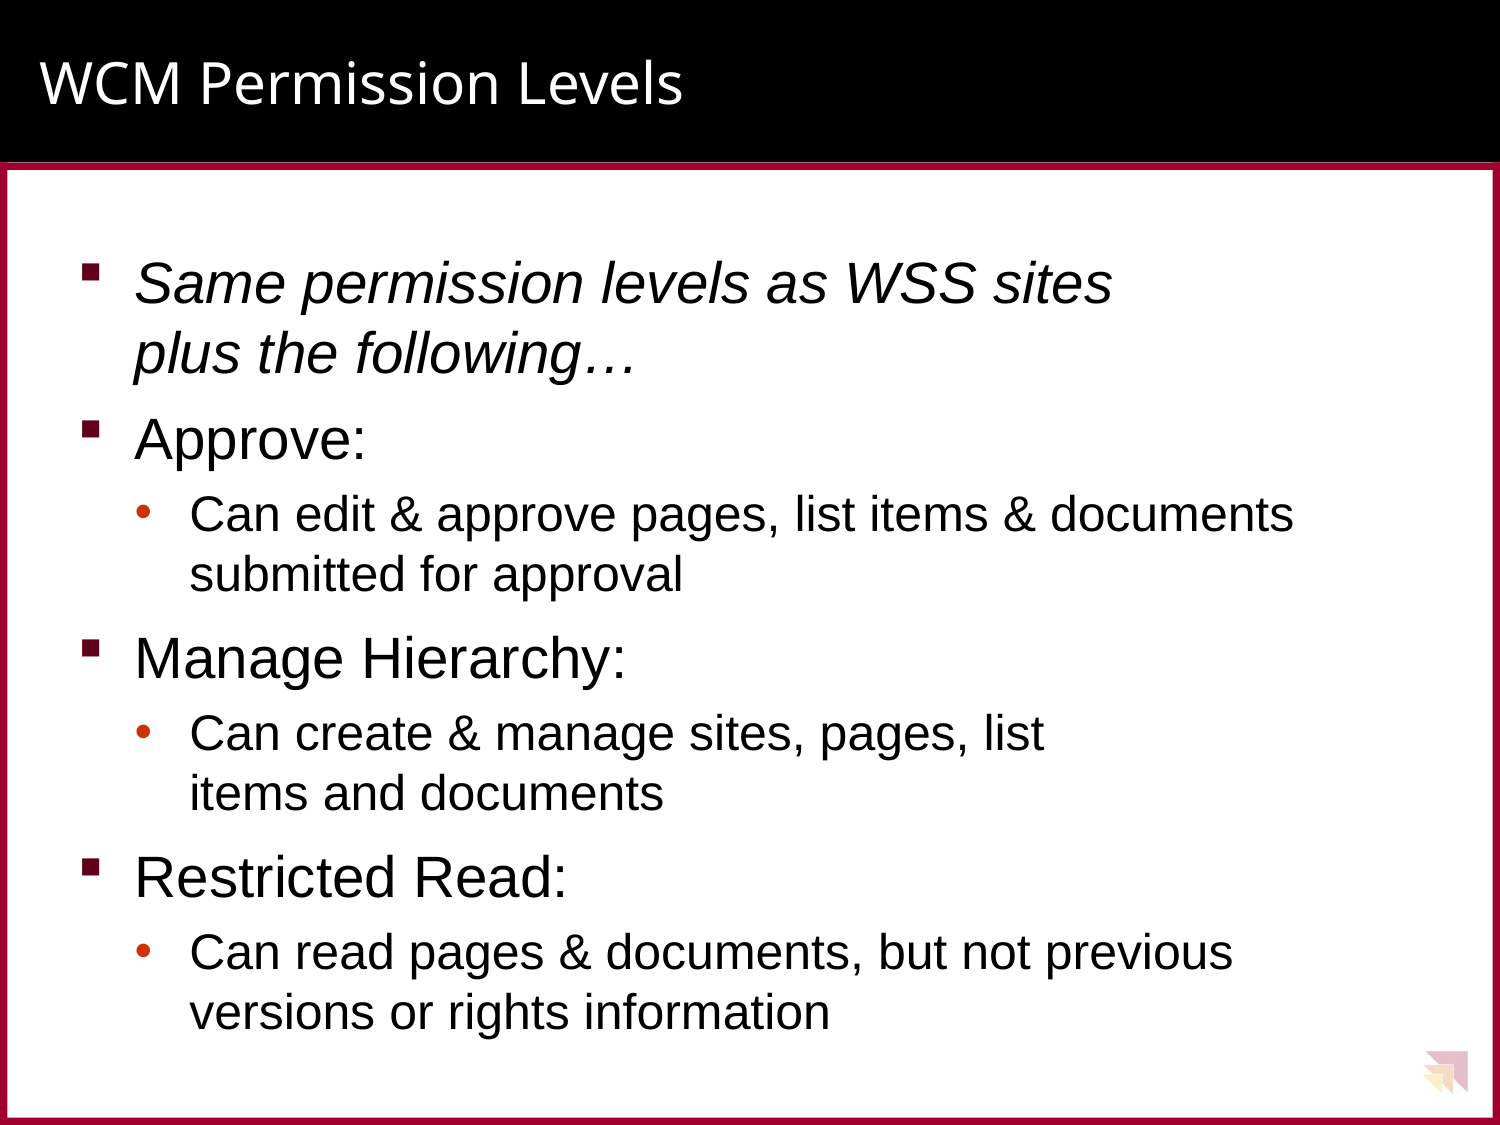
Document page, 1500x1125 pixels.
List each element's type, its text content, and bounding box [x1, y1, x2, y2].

list Same permission levels as WSS sites plus the following… Approve: Can edit & approve pages, list items & documents submitted for approval Manage Hierarchy: Can create & manage sites, pages, list items and documents Restricted Read: Can read pages & documents, but not previous versions or rights information [62, 237, 1438, 1088]
title WCM Permission Levels [24, 12, 1438, 150]
